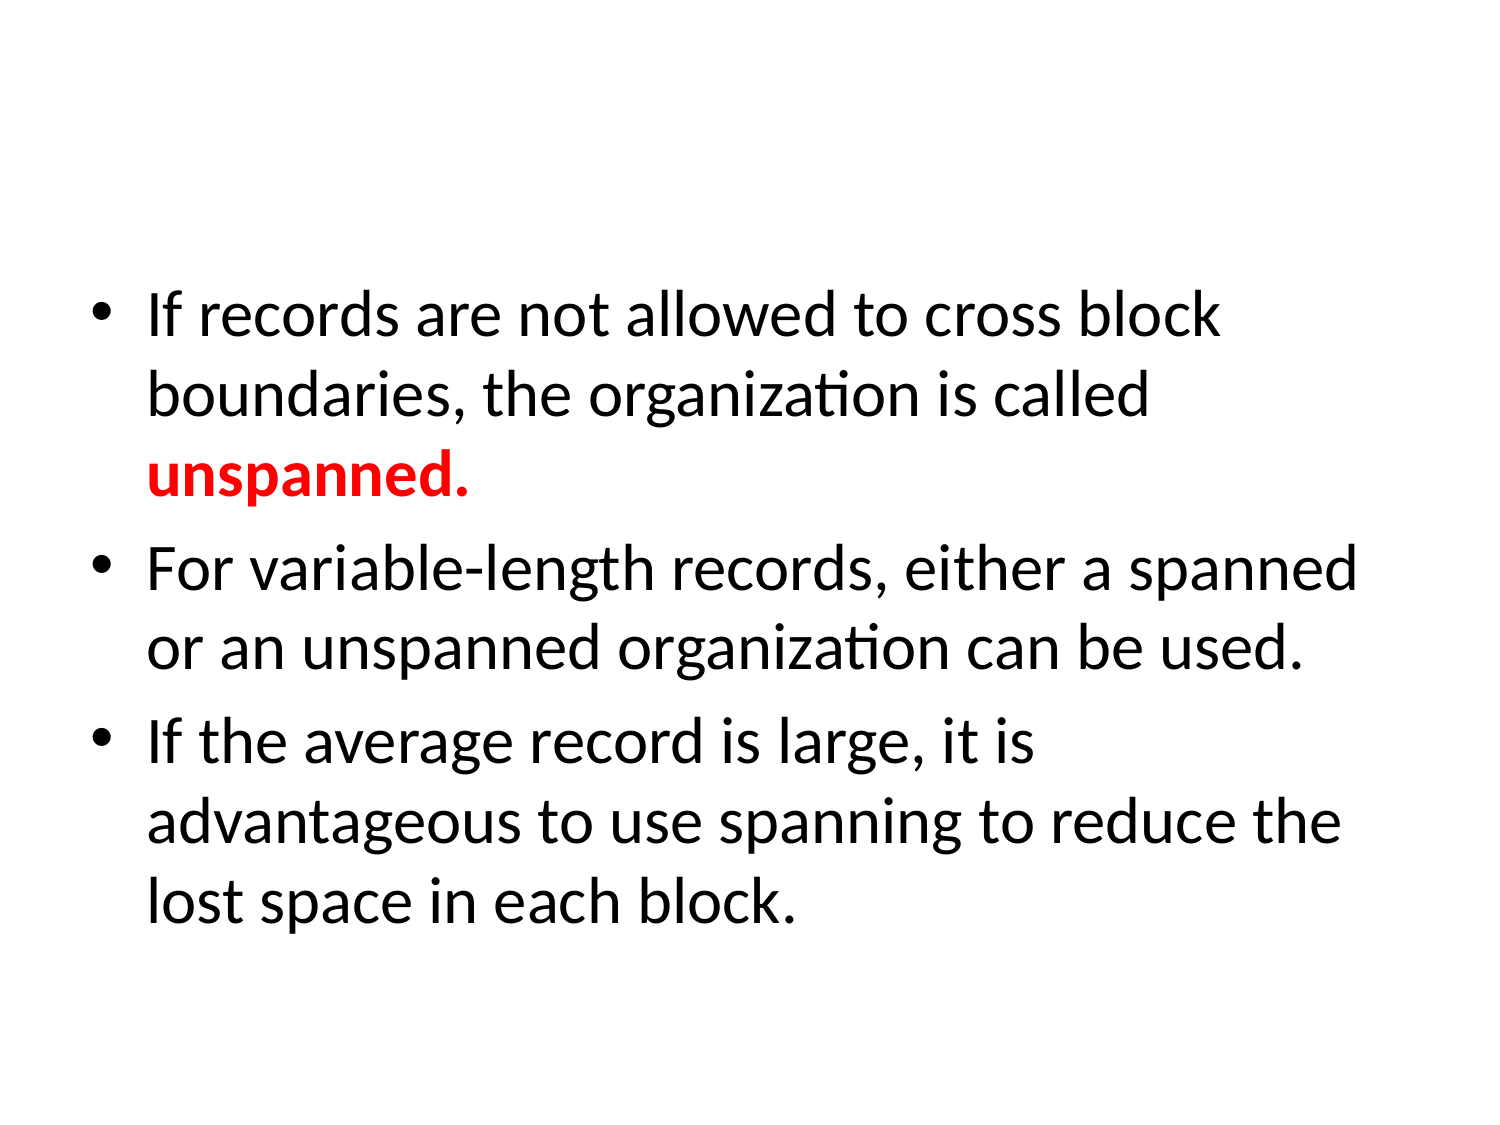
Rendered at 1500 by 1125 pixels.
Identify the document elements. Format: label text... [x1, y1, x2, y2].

list If records are not allowed to cross block boundaries, the organization is called unspanned. For variable-length records, either a spanned or an unspanned organization can be used. If the average record is large, it is advantageous to use spanning to reduce the lost space in each block. [75, 262, 1425, 1005]
